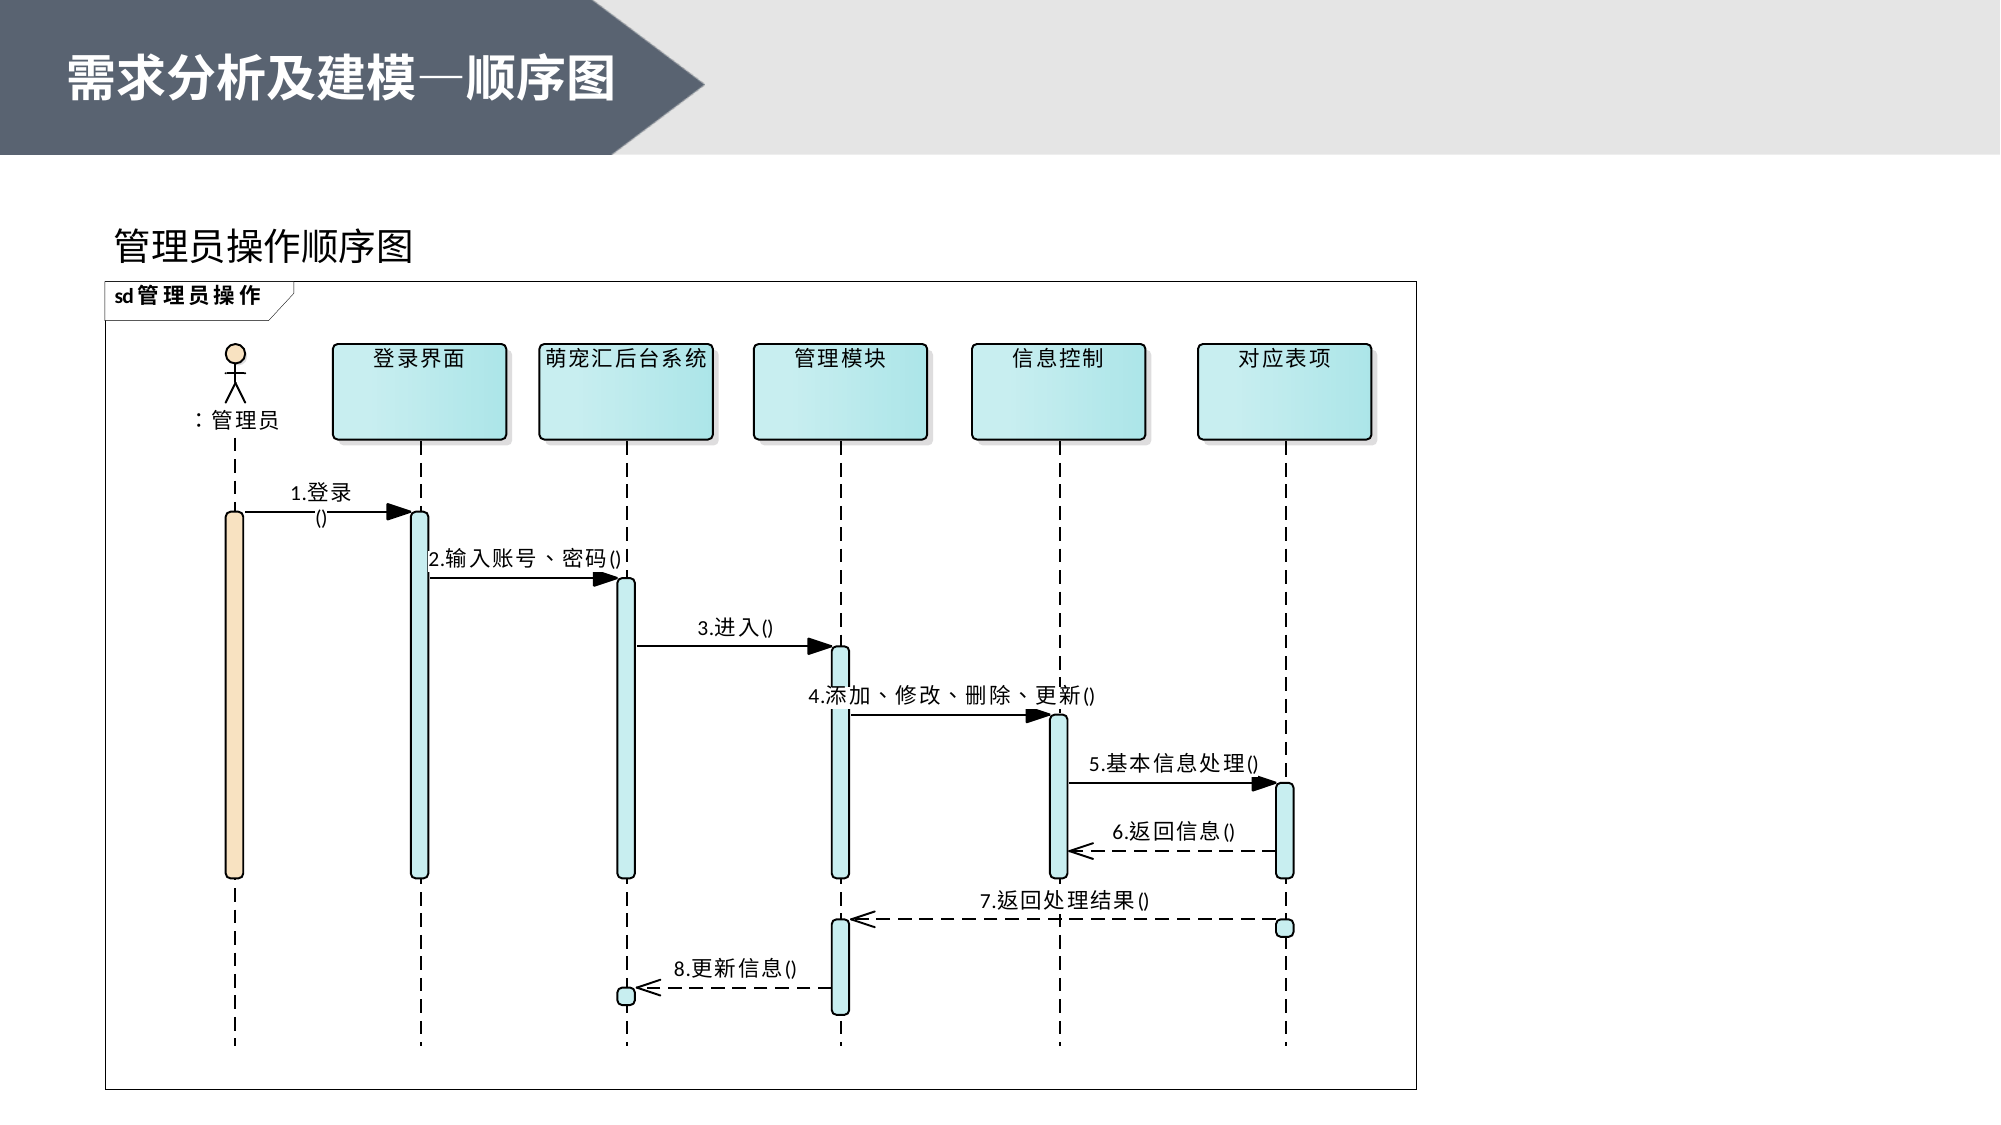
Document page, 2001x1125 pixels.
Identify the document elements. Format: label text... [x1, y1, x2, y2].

text_box 管理员操作顺序图 [99, 215, 966, 275]
text_box [0, 0, 2000, 156]
picture [99, 275, 1423, 1095]
picture [0, 0, 705, 155]
